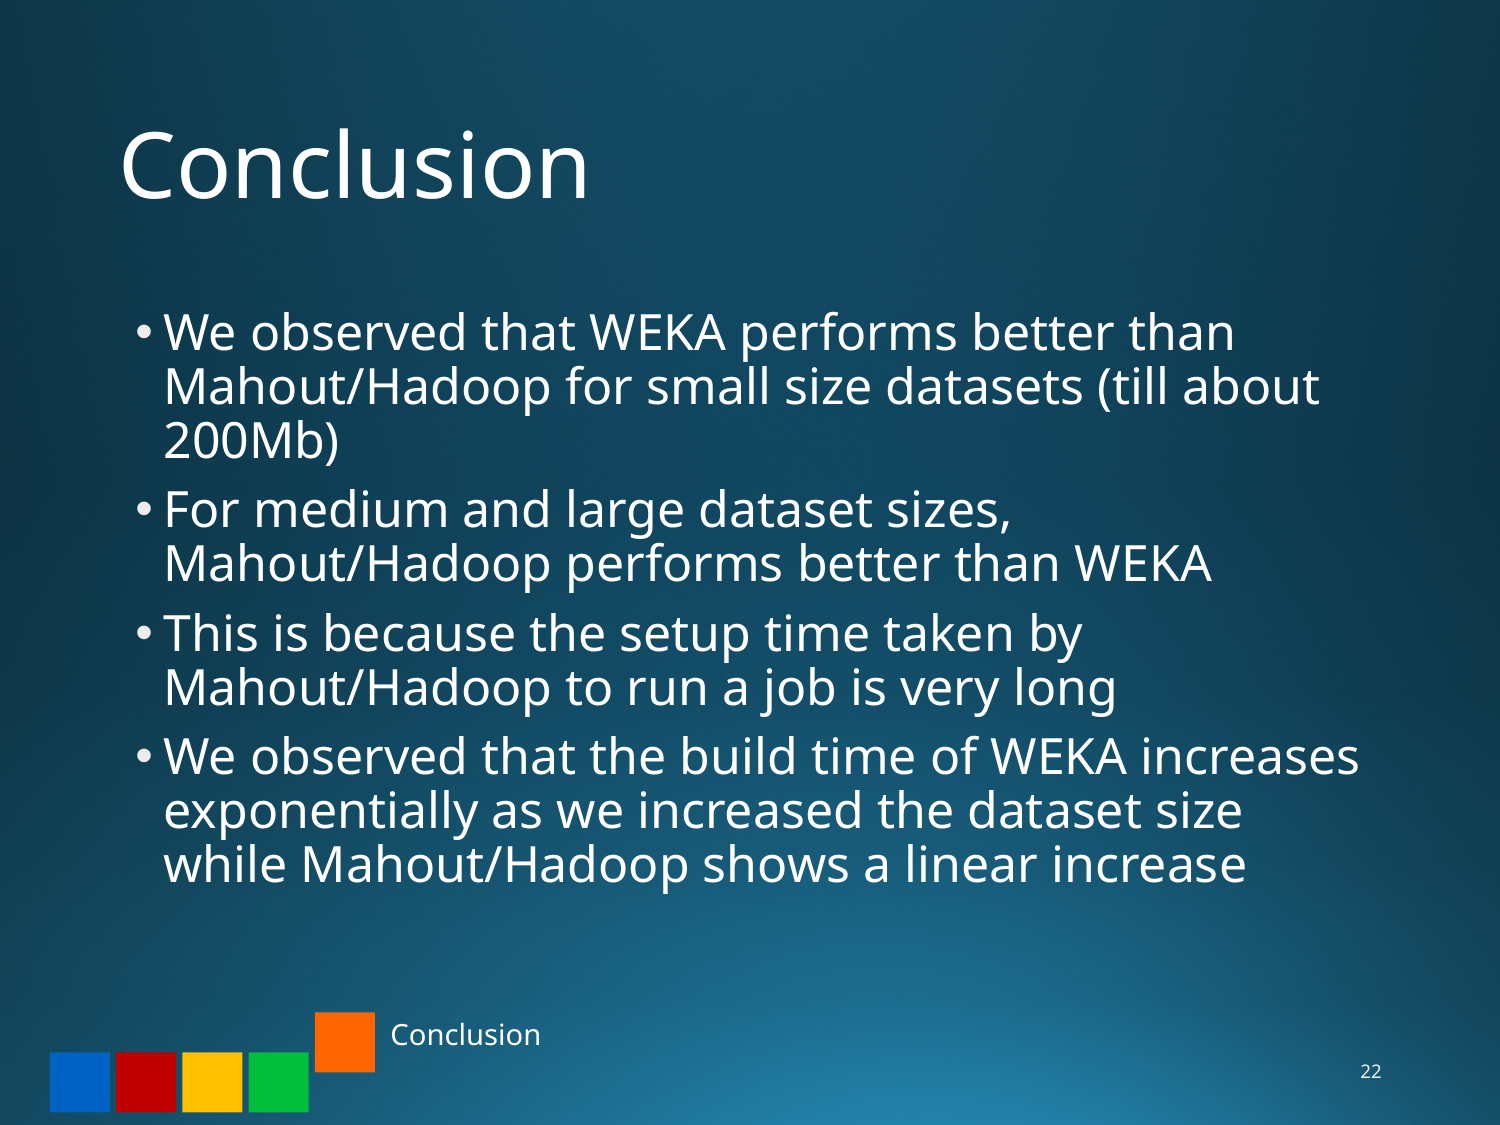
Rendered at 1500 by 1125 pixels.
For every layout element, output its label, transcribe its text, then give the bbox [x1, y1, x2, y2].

title Conclusion [103, 59, 1397, 278]
list We observed that WEKA performs better than Mahout/Hadoop for small size datasets (till about 200Mb) For medium and large dataset sizes, Mahout/Hadoop performs better than WEKA This is because the setup time taken by Mahout/Hadoop to run a job is very long We observed that the build time of WEKA increases exponentially as we increased the dataset size while Mahout/Hadoop shows a linear increase [120, 299, 1380, 1014]
picture [0, 0, 1500, 1125]
slide_number 22 [1059, 1042, 1397, 1103]
